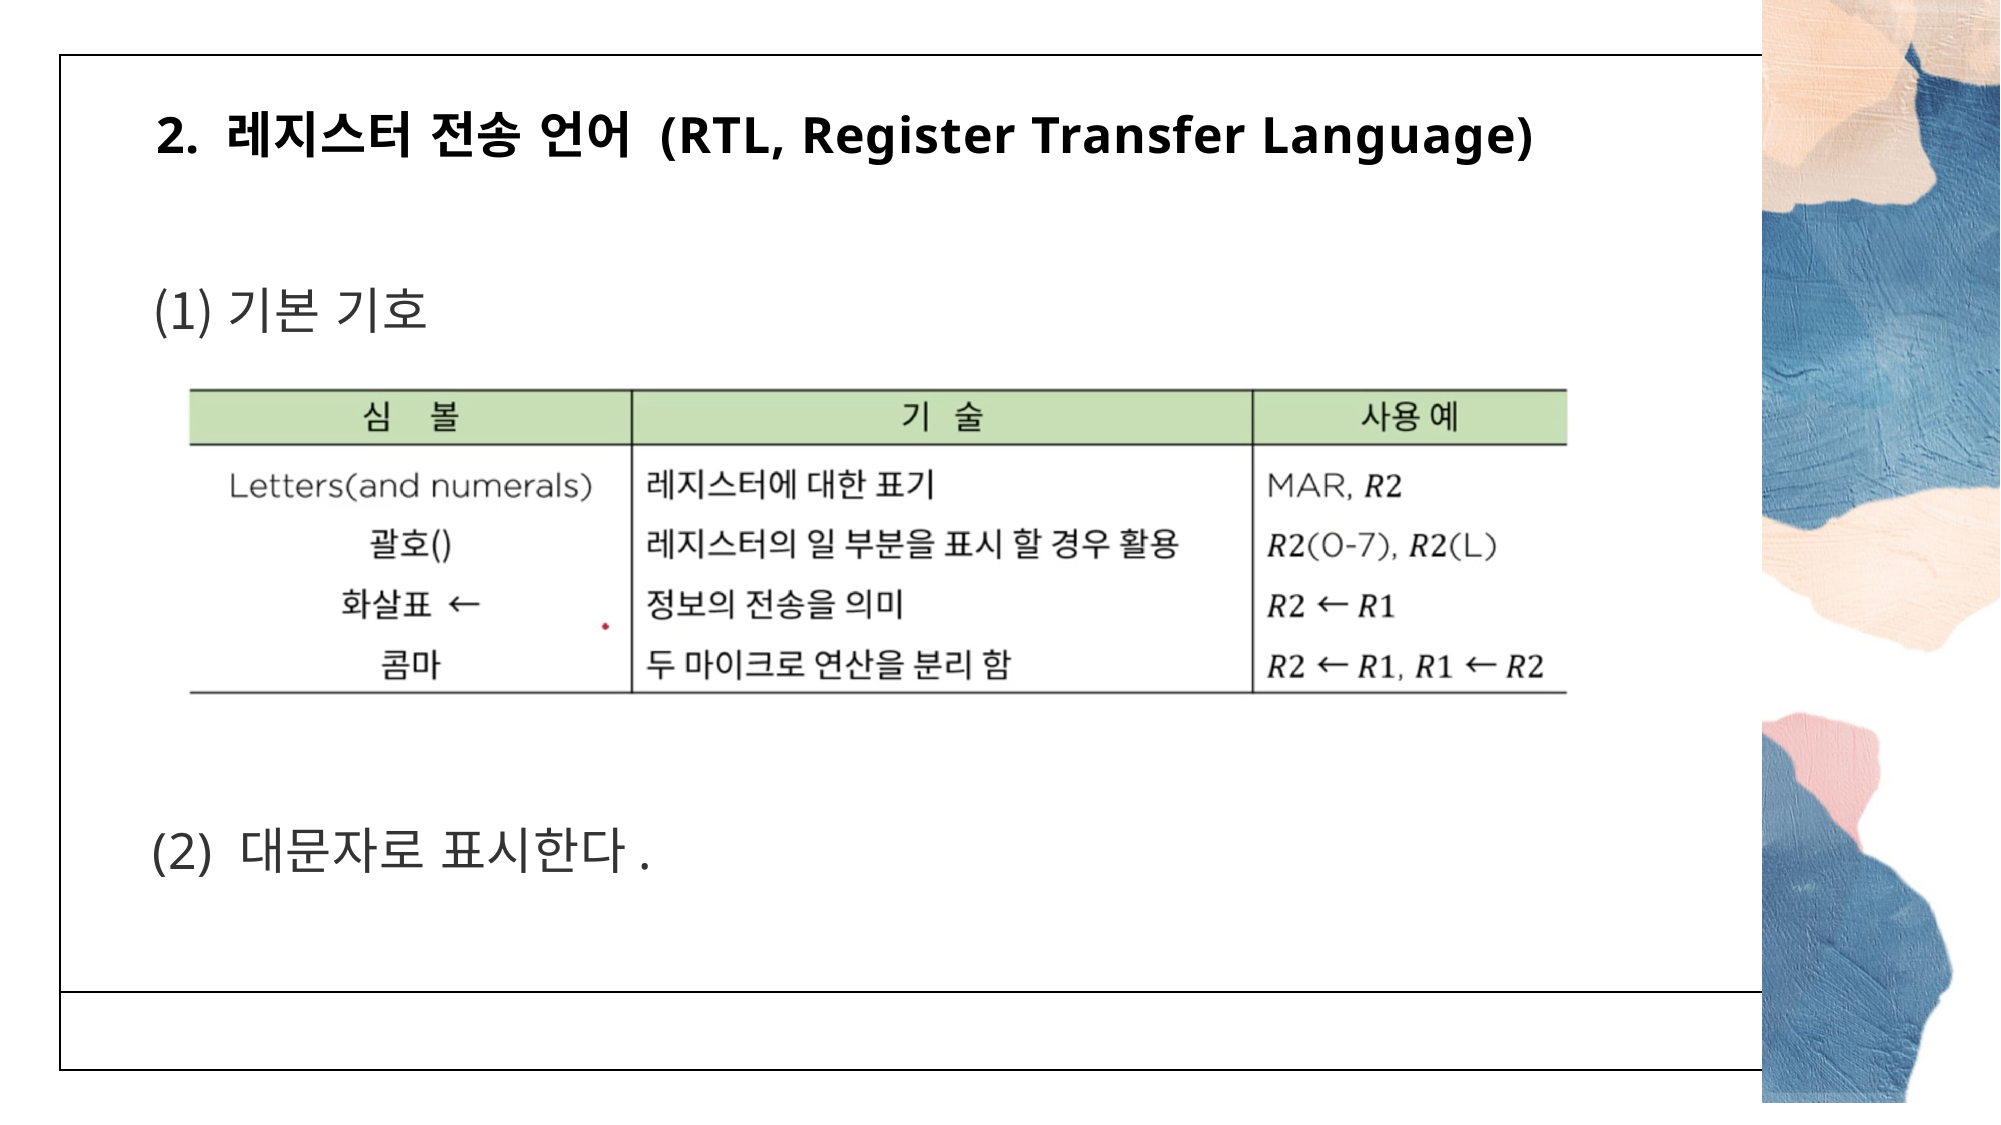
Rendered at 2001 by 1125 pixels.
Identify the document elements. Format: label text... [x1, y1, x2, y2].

picture [181, 374, 1578, 706]
title 2. 레지스터 전송 언어 (RTL, Register Transfer Language) [138, 75, 1695, 183]
list 기본 기호 (2) 대문자로 표시한다. [138, 242, 1621, 1068]
picture [1762, 0, 2000, 1103]
